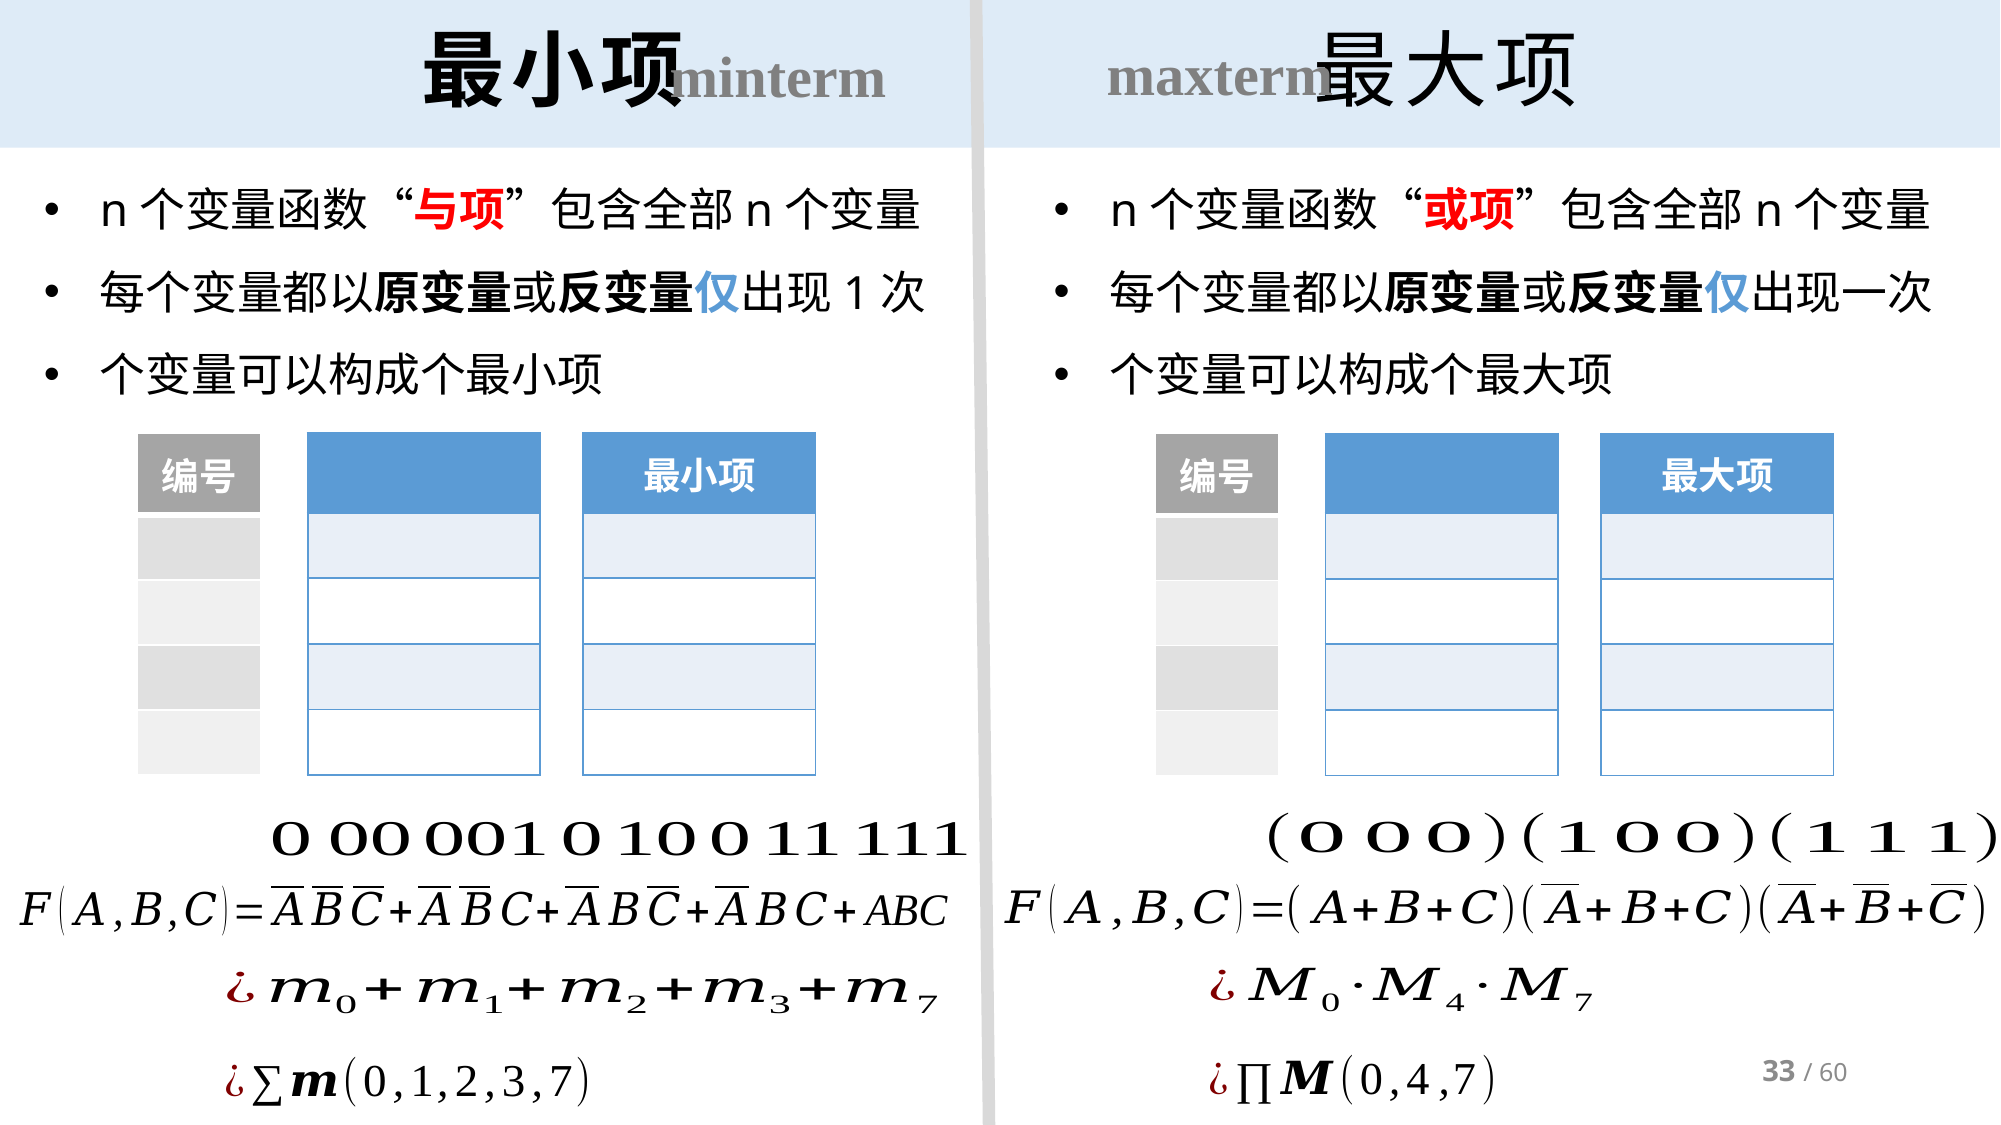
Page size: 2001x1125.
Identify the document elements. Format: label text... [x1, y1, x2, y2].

text_box minterm [650, 31, 906, 117]
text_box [1001, 809, 2000, 1108]
title 最小项 最大项 [990, 0, 2000, 148]
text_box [17, 811, 971, 1110]
text_box maxterm [1076, 29, 1364, 115]
title 最小项 最大项 [0, 0, 971, 148]
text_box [976, 0, 990, 1125]
